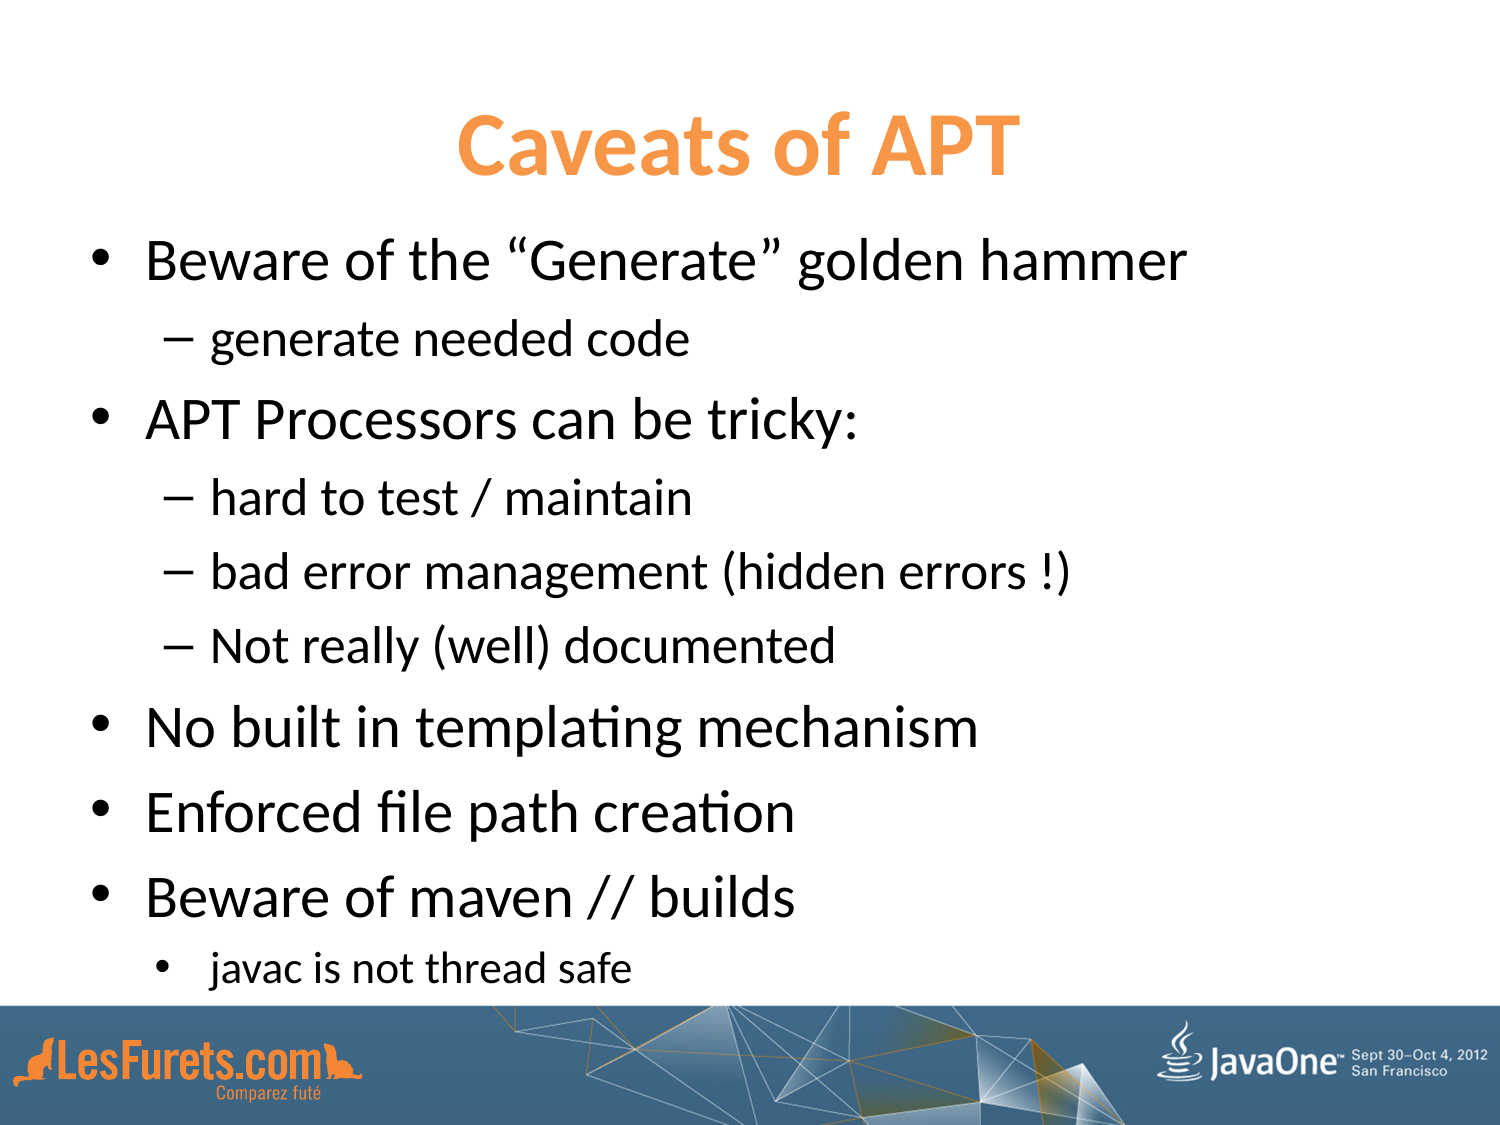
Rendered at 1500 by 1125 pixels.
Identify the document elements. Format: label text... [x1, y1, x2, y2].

title Caveats of APT [75, 45, 1425, 212]
picture [0, 0, 1500, 1125]
list Beware of the “Generate” golden hammer generate needed code APT Processors can be tricky: hard to test / maintain bad error management (hidden errors !) Not really (well) documented No built in templating mechanism Enforced file path creation Beware of maven // builds javac is not thread safe [75, 212, 1425, 1005]
